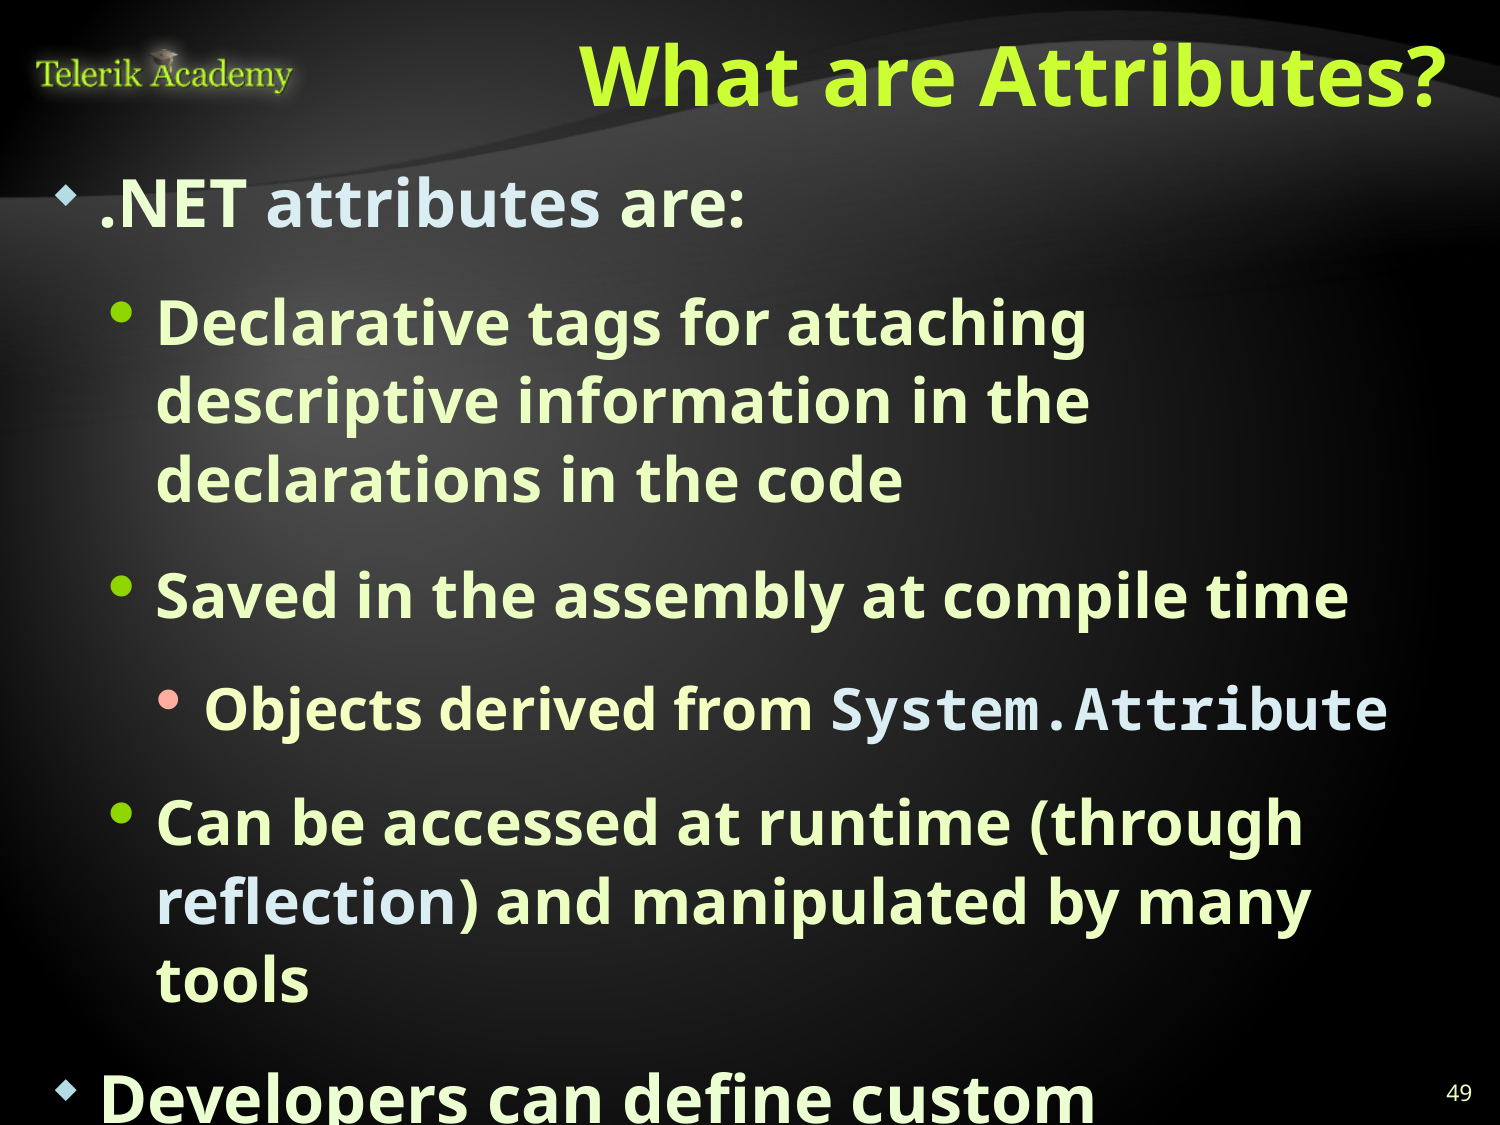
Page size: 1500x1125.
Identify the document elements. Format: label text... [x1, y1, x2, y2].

list .NET attributes are: Declarative tags for attaching descriptive information in the declarations in the code Saved in the assembly at compile time Objects derived from System.Attribute Can be accessed at runtime (through reflection) and manipulated by many tools Developers can define custom attributes [37, 149, 1463, 1100]
slide_number 49 [1412, 1074, 1488, 1113]
picture [0, 0, 1500, 1125]
title What are Attributes? [300, 12, 1463, 149]
